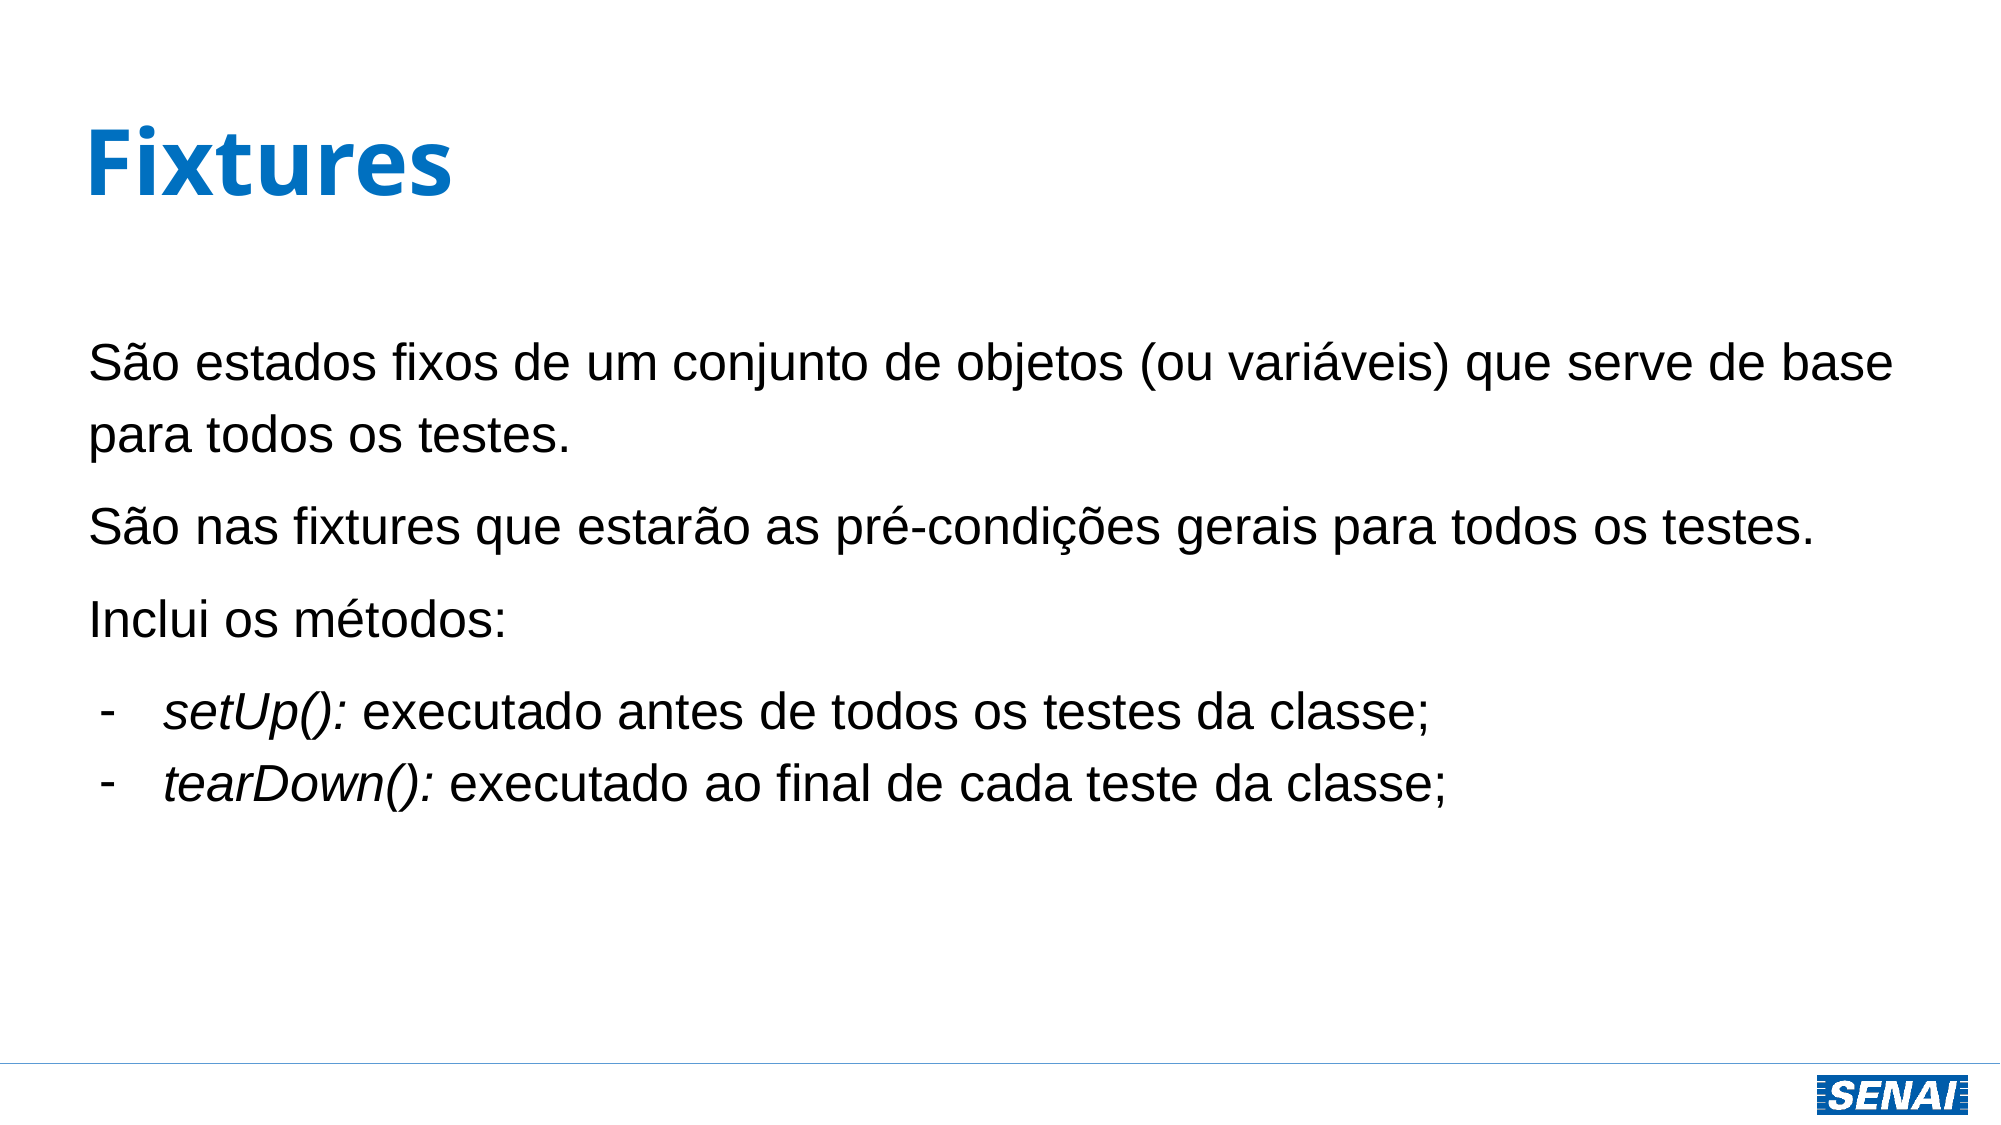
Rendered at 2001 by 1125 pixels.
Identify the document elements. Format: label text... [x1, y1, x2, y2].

list São estados fixos de um conjunto de objetos (ou variáveis) que serve de base para todos os testes. São nas fixtures que estarão as pré-condições gerais para todos os testes. Inclui os métodos: setUp(): executado antes de todos os testes da classe; tearDown(): executado ao final de cada teste da classe; [68, 298, 1932, 1000]
title Fixtures [68, 97, 1932, 234]
picture [1817, 1075, 1968, 1115]
